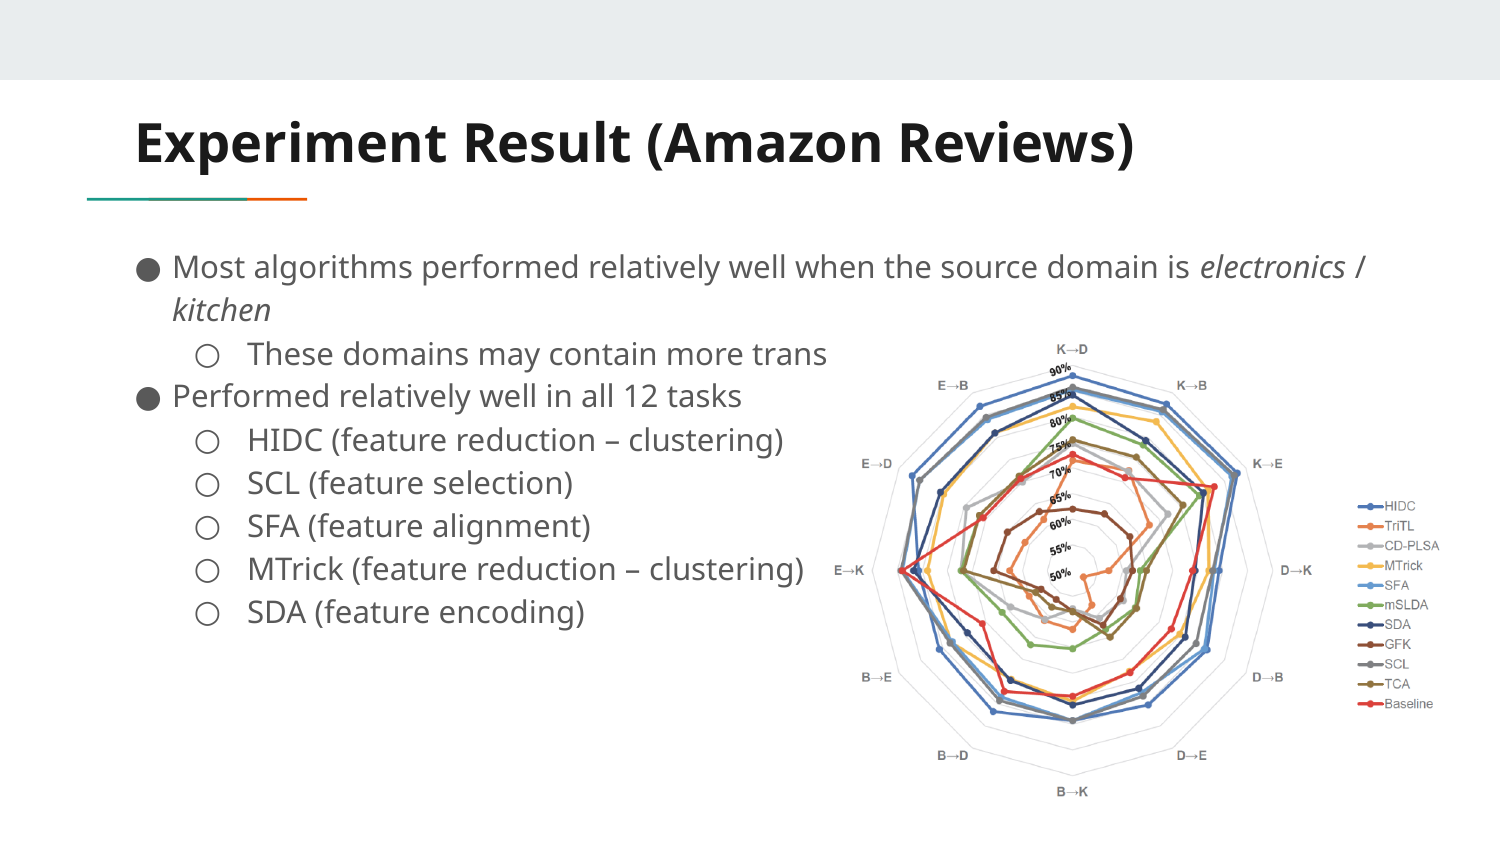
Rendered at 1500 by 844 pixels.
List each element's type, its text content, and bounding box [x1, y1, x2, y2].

title Experiment Result (Amazon Reviews) [119, 93, 1381, 181]
list Most algorithms performed relatively well when the source domain is electronics / kitchen These domains may contain more transferable information Performed relatively well in all 12 tasks HIDC (feature reduction – clustering) SCL (feature selection) SFA (feature alignment) MTrick (feature reduction – clustering) SDA (feature encoding) [119, 227, 1445, 789]
picture [828, 339, 1445, 802]
